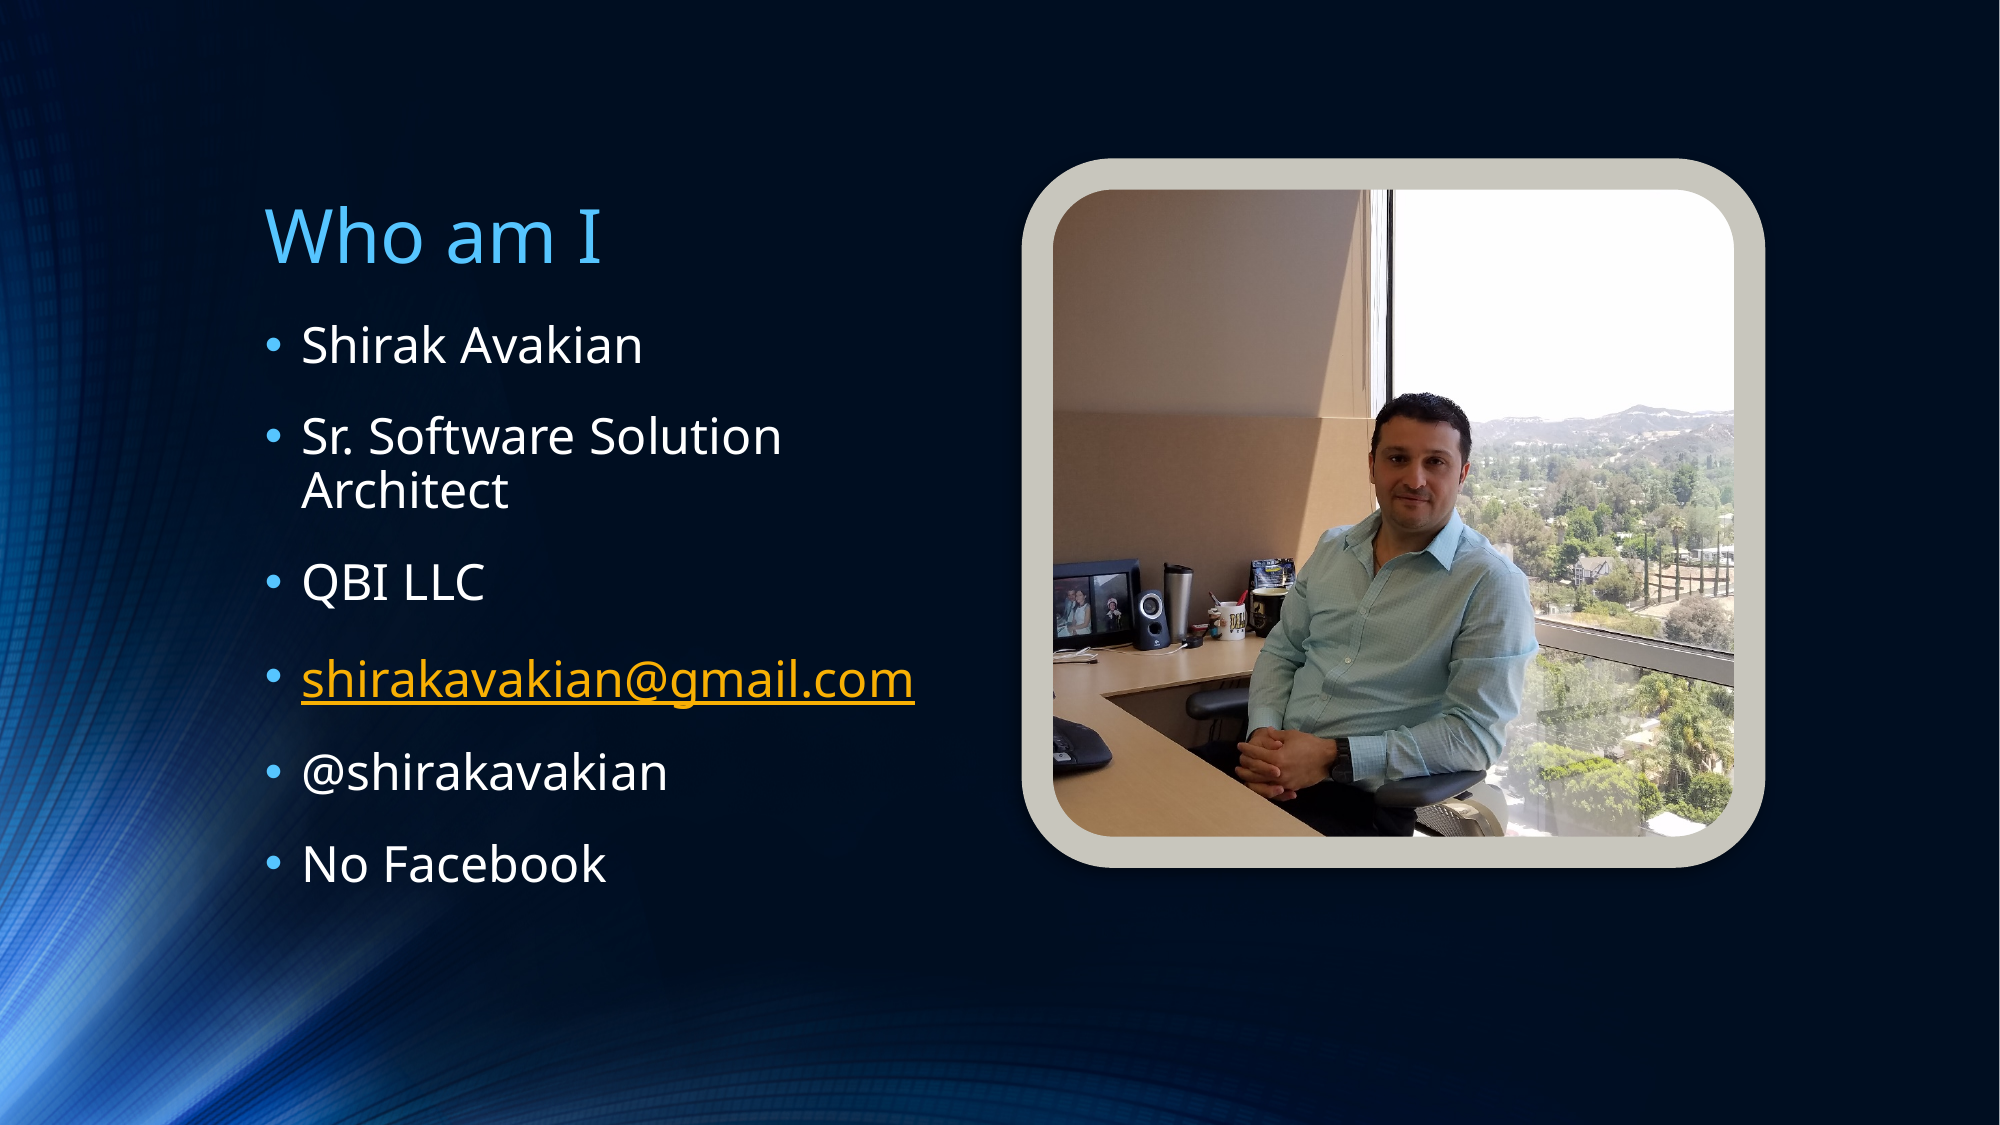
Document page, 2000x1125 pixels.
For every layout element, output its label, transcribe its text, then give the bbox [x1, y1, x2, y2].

title Who am I [249, 62, 1750, 288]
picture [0, 0, 2000, 1125]
list Shirak Avakian Sr. Software Solution Architect QBI LLC shirakavakian@gmail.com @shirakavakian No Facebook [249, 312, 988, 988]
